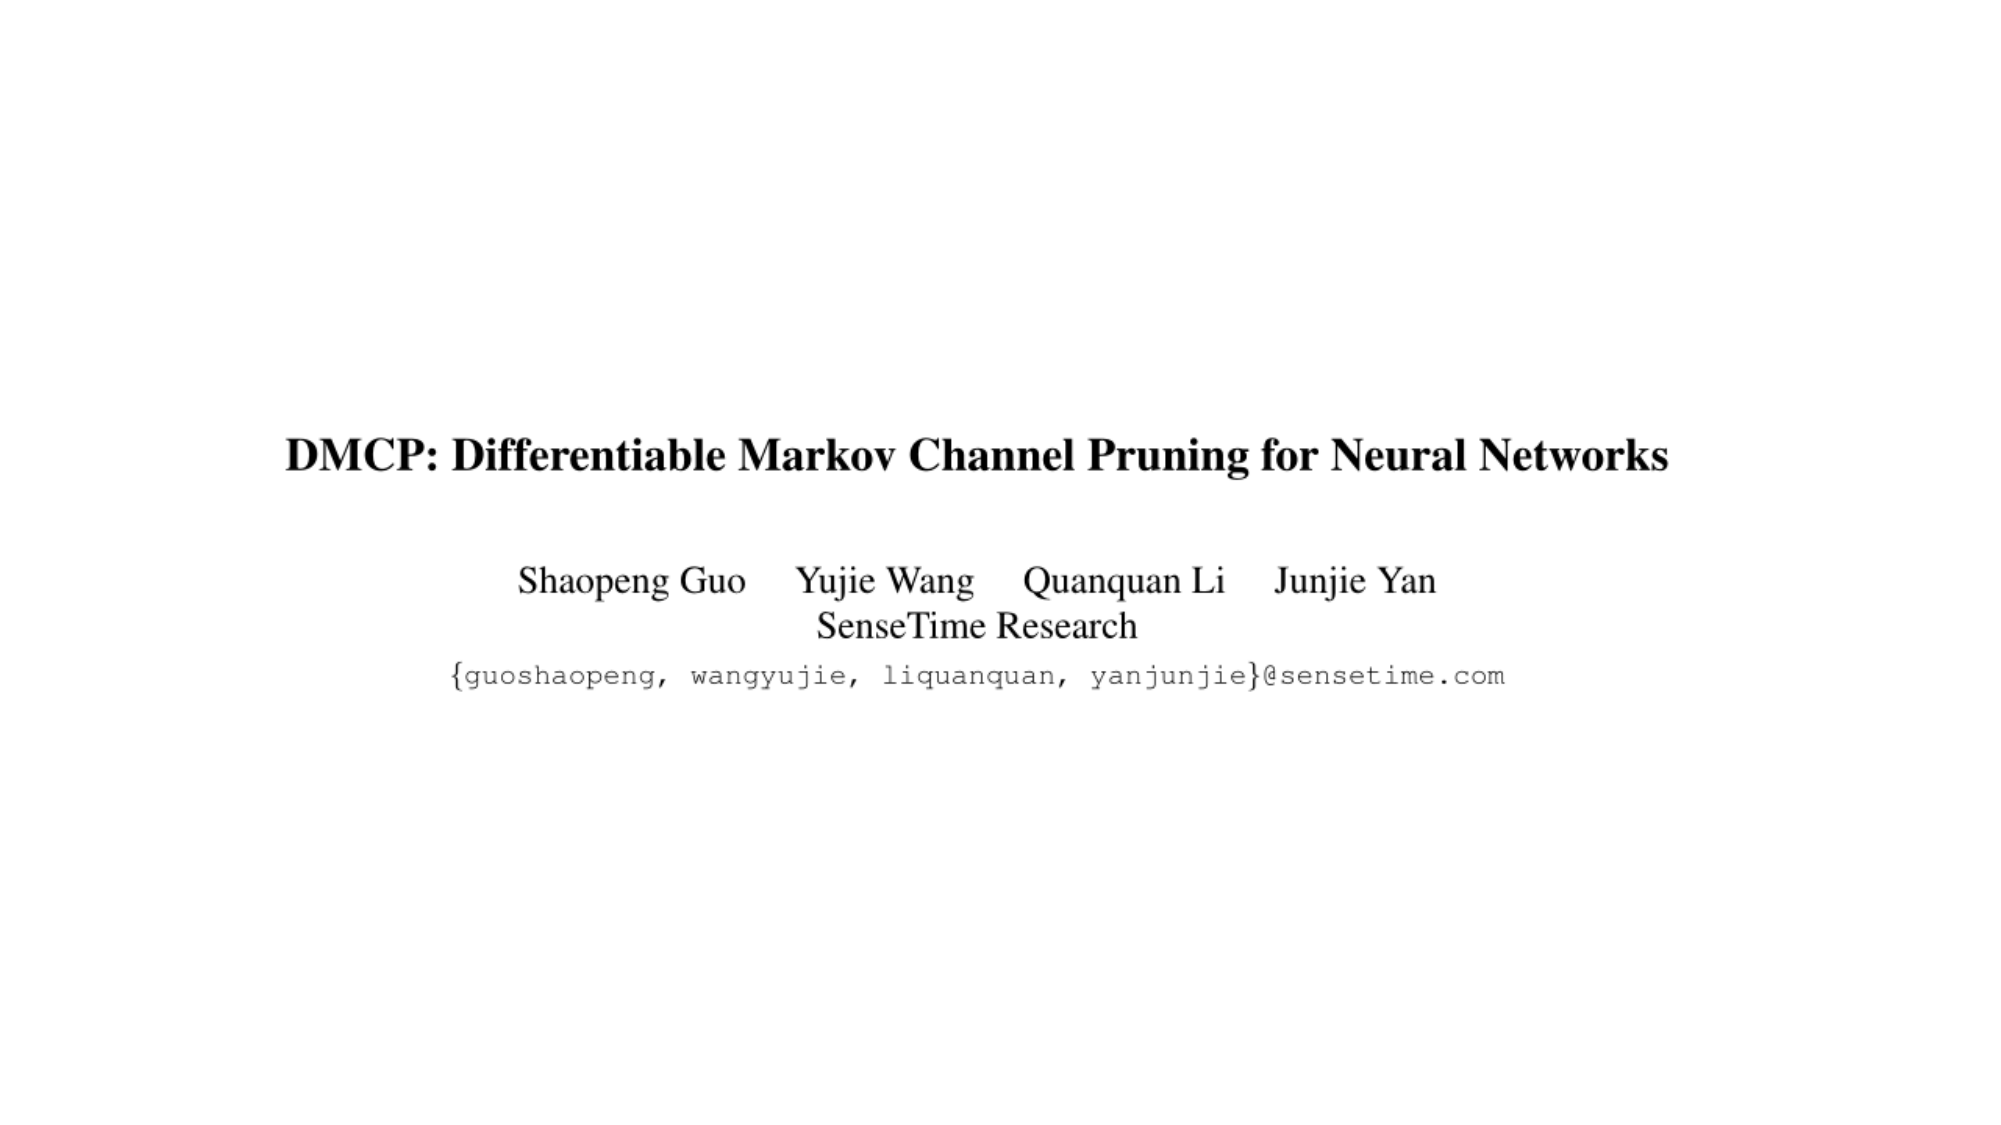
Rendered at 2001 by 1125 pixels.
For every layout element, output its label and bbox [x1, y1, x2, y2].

picture [224, 397, 1775, 728]
